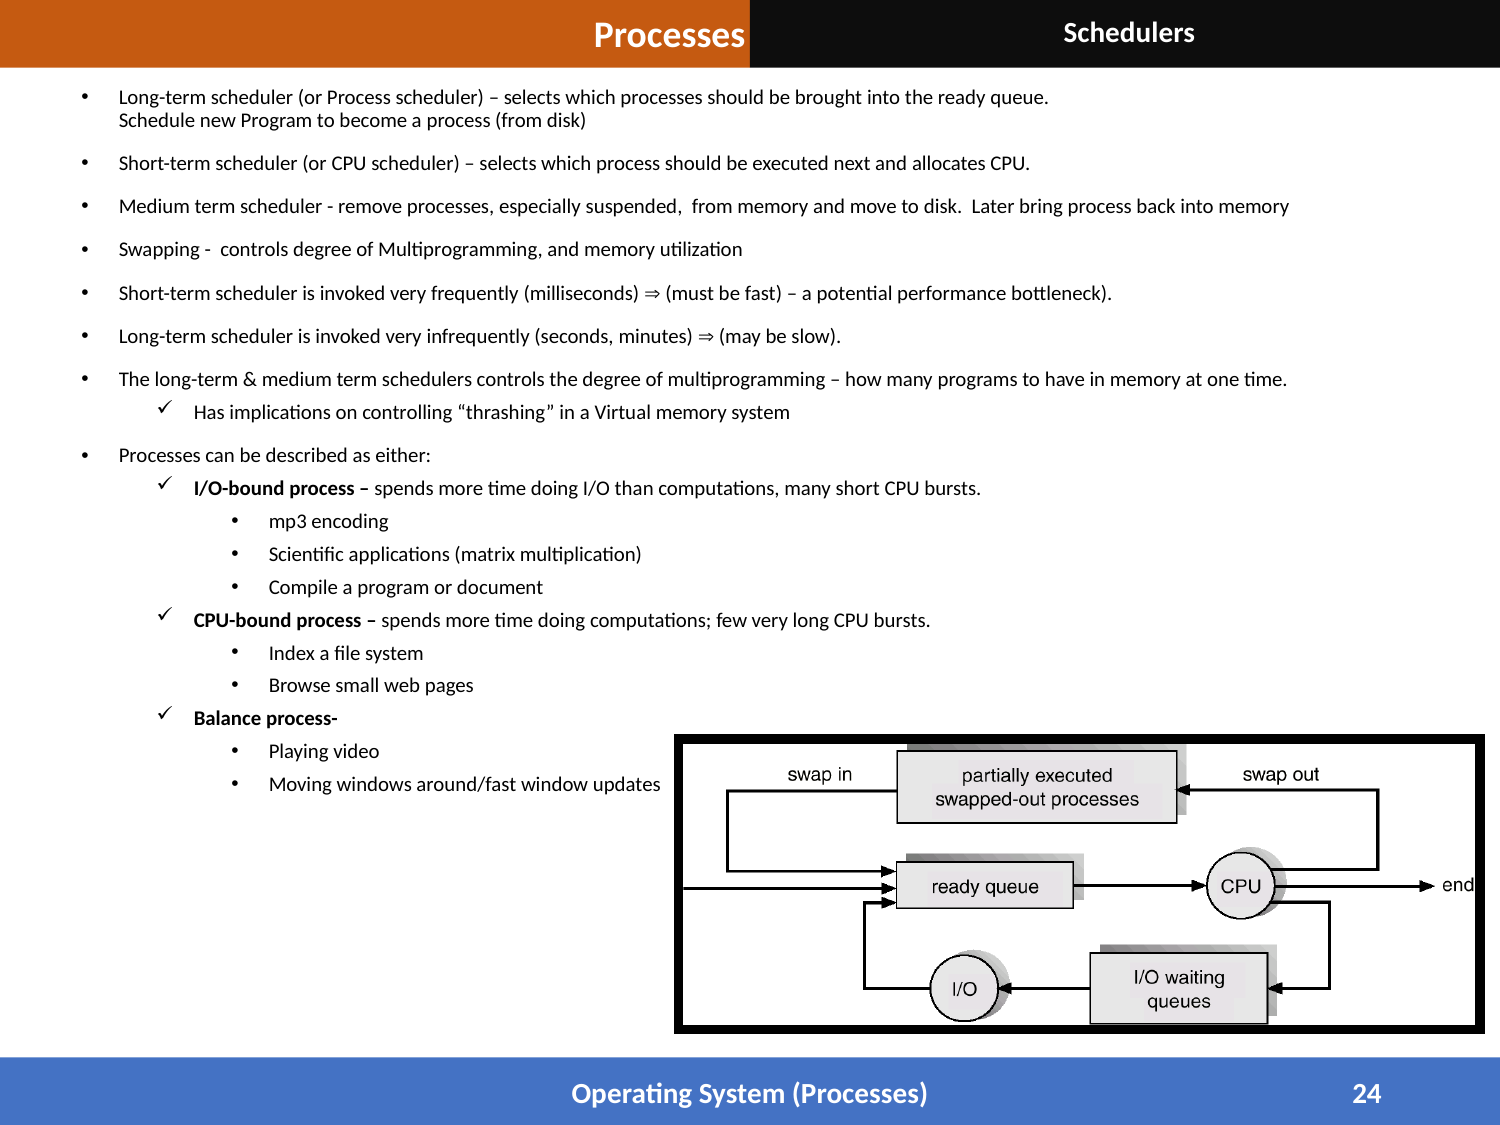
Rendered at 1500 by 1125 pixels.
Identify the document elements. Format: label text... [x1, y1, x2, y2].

footer Operating System (Processes) [496, 1061, 1004, 1122]
text_box Processes [544, 2, 761, 63]
picture [683, 743, 1476, 1025]
list Long-term scheduler (or Process scheduler) – selects which processes should be brought into the ready queue. Schedule new Program to become a process (from disk) Short-term scheduler (or CPU scheduler) – selects which process should be executed next and allocates CPU. Medium term scheduler - remove processes, especially suspended, from memory and move to disk. Later bring process back into memory Swapping - controls degree of Multiprogramming, and memory utilization Short-term scheduler is invoked very frequently (milliseconds)  (must be fast) – a potential performance bottleneck). Long-term scheduler is invoked very infrequently (seconds, minutes)  (may be slow). The long-term & medium term schedulers controls the degree of multiprogramming – how many programs to have in memory at one time. Has implications on controlling “thrashing” in a Virtual memory system Processes can be described as either: I/O-bound process – spends more time doing I/O than computations, many short CPU bursts. mp3 encoding Scientific applications (matrix multiplication) Compile a program or document CPU-bound process – spends more time doing computations; few very long CPU bursts. Index a file system Browse small web pages Balance process- Playing video Moving windows around/fast window updates [66, 79, 1455, 803]
slide_number 24 [1059, 1061, 1397, 1122]
text_box Schedulers [826, 6, 1433, 56]
